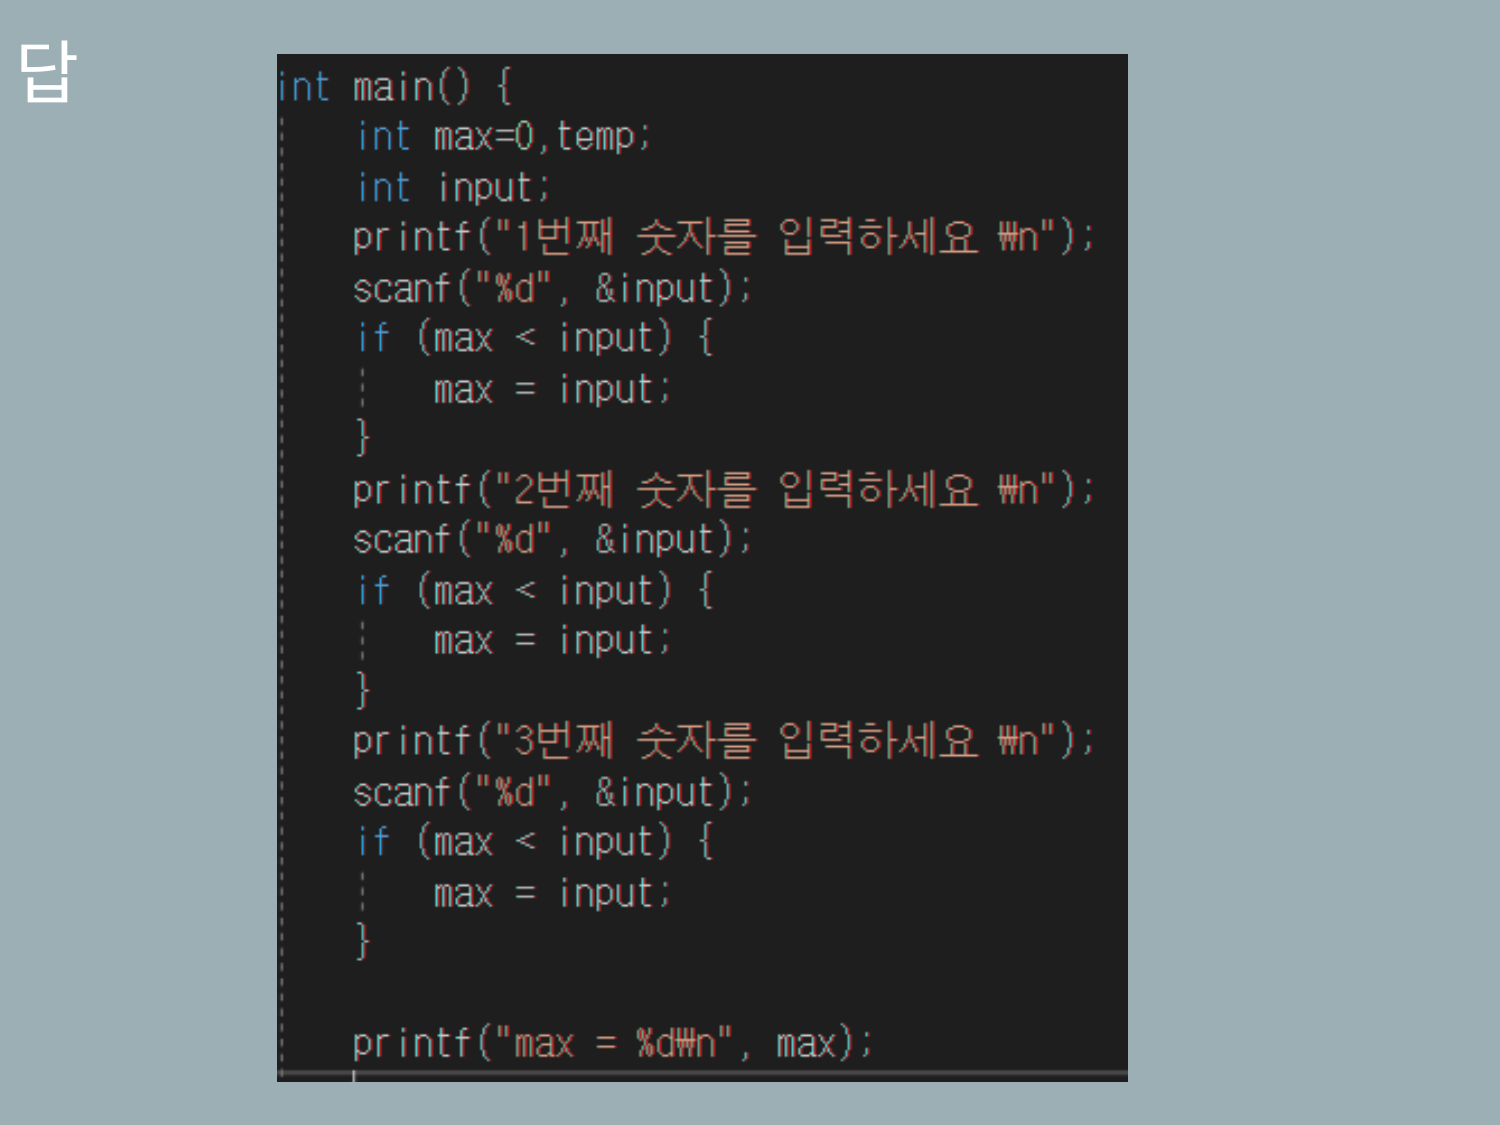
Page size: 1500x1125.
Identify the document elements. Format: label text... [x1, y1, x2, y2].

picture [277, 54, 1128, 1082]
subtitle 답 [0, 21, 1258, 122]
